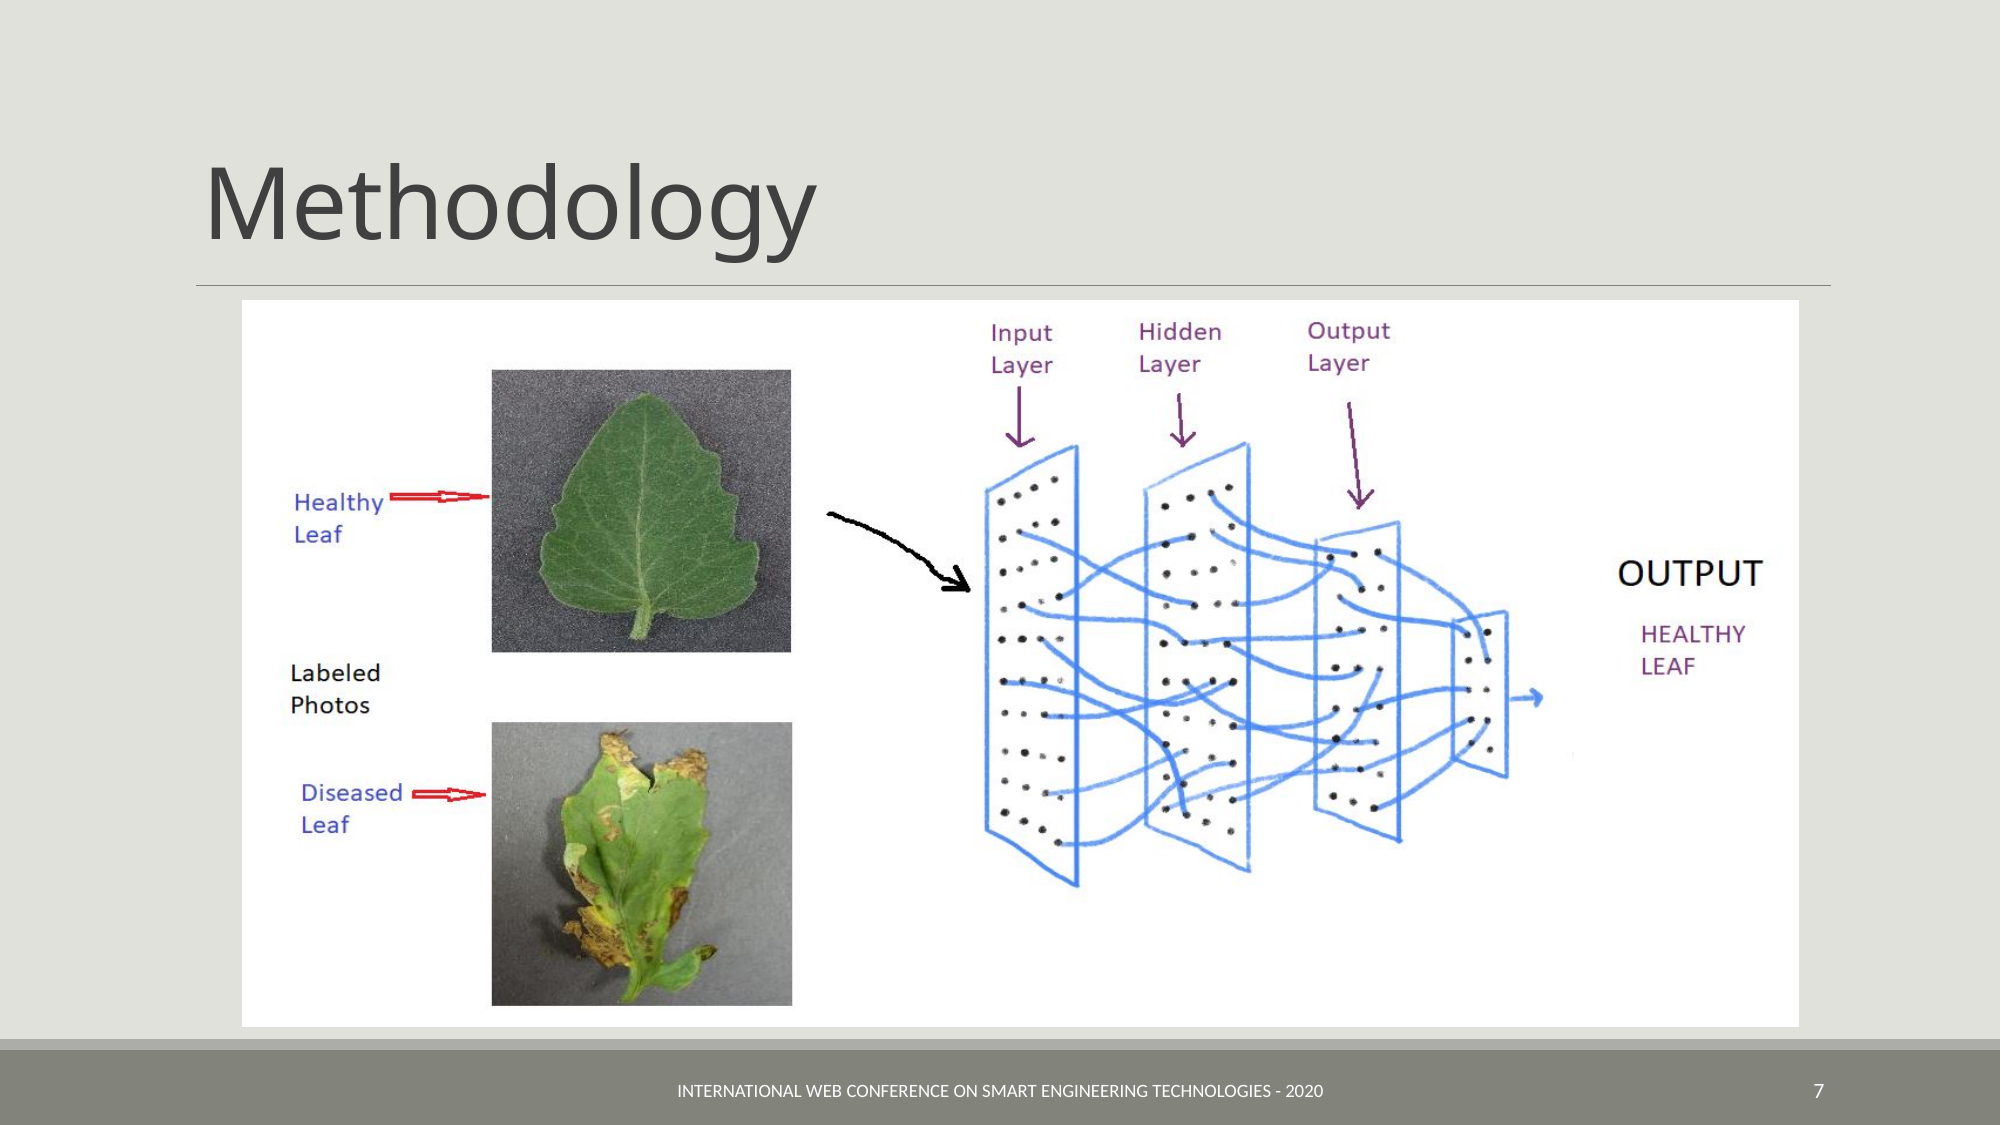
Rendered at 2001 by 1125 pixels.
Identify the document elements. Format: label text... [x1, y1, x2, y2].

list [242, 299, 1799, 1028]
slide_number 7 [1624, 1059, 1840, 1120]
footer International Web Conference on Smart Engineering Technologies - 2020 [604, 1059, 1396, 1120]
title Methodology [187, 101, 1813, 268]
